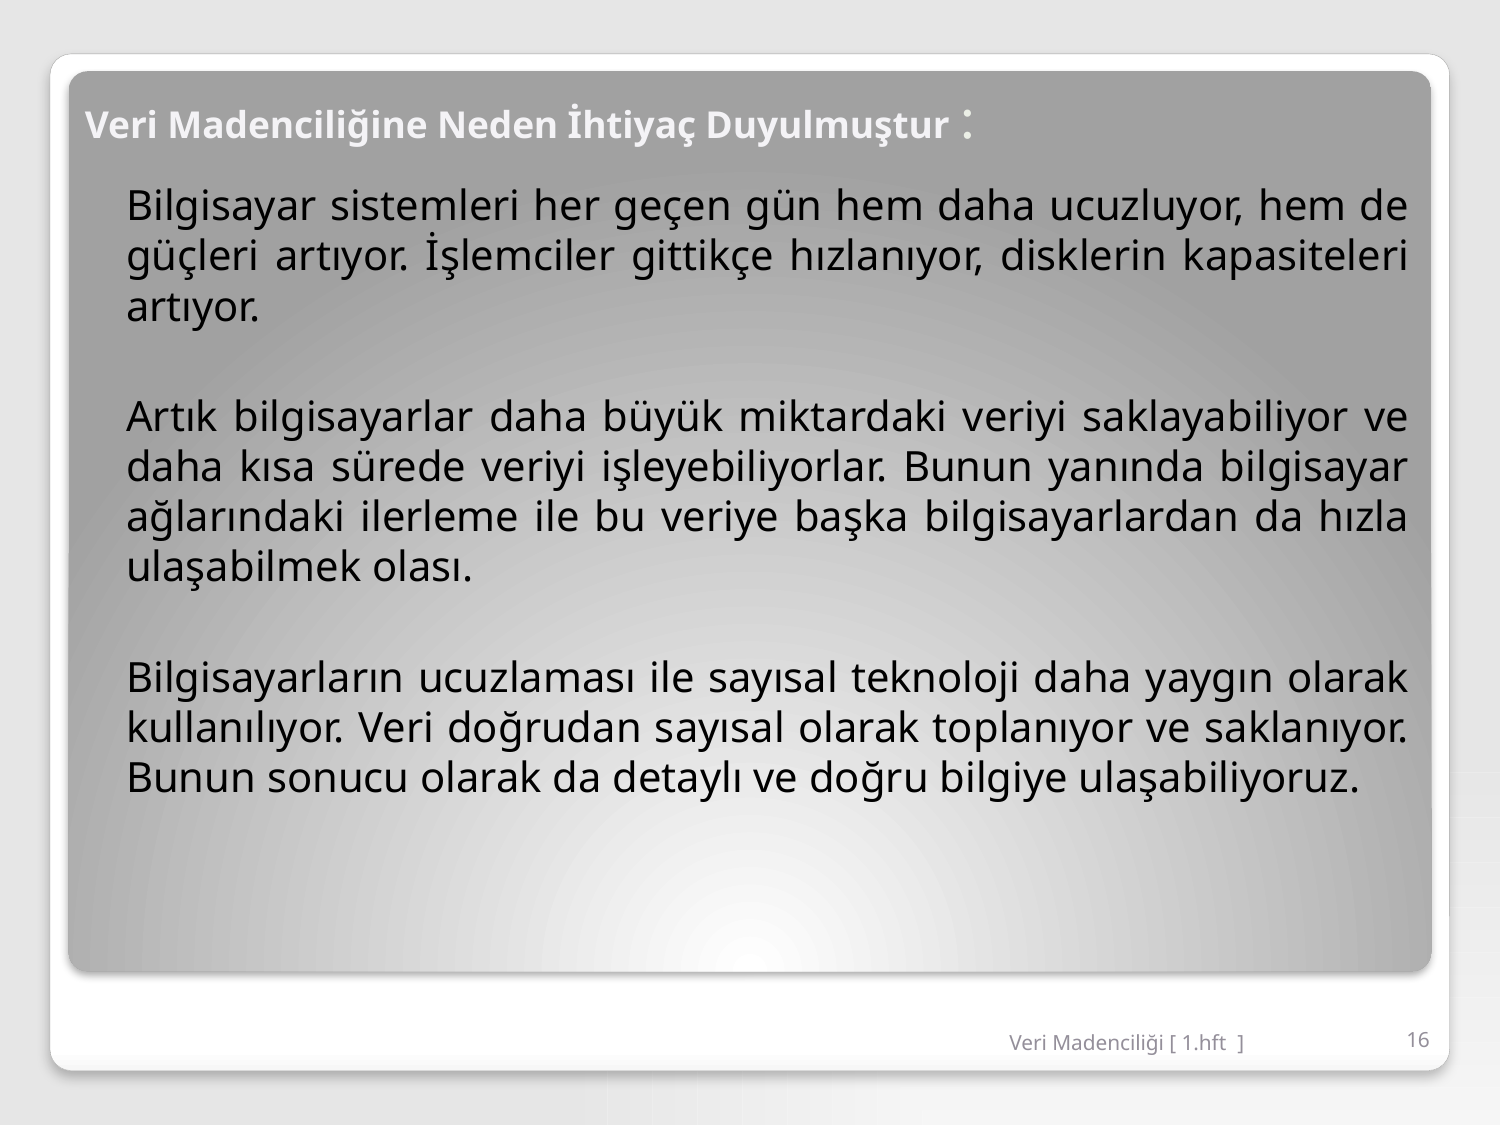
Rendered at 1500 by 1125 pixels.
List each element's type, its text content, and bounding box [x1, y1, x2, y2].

footer Veri Madenciliği [ 1.hft ] [994, 1002, 1370, 1063]
list Bilgisayar sistemleri her geçen gün hem daha ucuzluyor, hem de güçleri artıyor. İşlemciler gittikçe hızlanıyor, disklerin kapasiteleri artıyor. Artık bilgisayarlar daha büyük miktardaki veriyi saklayabiliyor ve daha kısa sürede veriyi işleyebiliyorlar. Bunun yanında bilgisayar ağlarındaki ilerleme ile bu veriye başka bilgisayarlardan da hızla ulaşabilmek olası. Bilgisayarların ucuzlaması ile sayısal teknoloji daha yaygın olarak kullanılıyor. Veri doğrudan sayısal olarak toplanıyor ve saklanıyor. Bunun sonucu olarak da detaylı ve doğru bilgiye ulaşabiliyoruz. [82, 163, 1426, 973]
slide_number 16 [1370, 1002, 1445, 1063]
title Veri Madenciliğine Neden İhtiyaç Duyulmuştur : [70, 70, 1413, 159]
